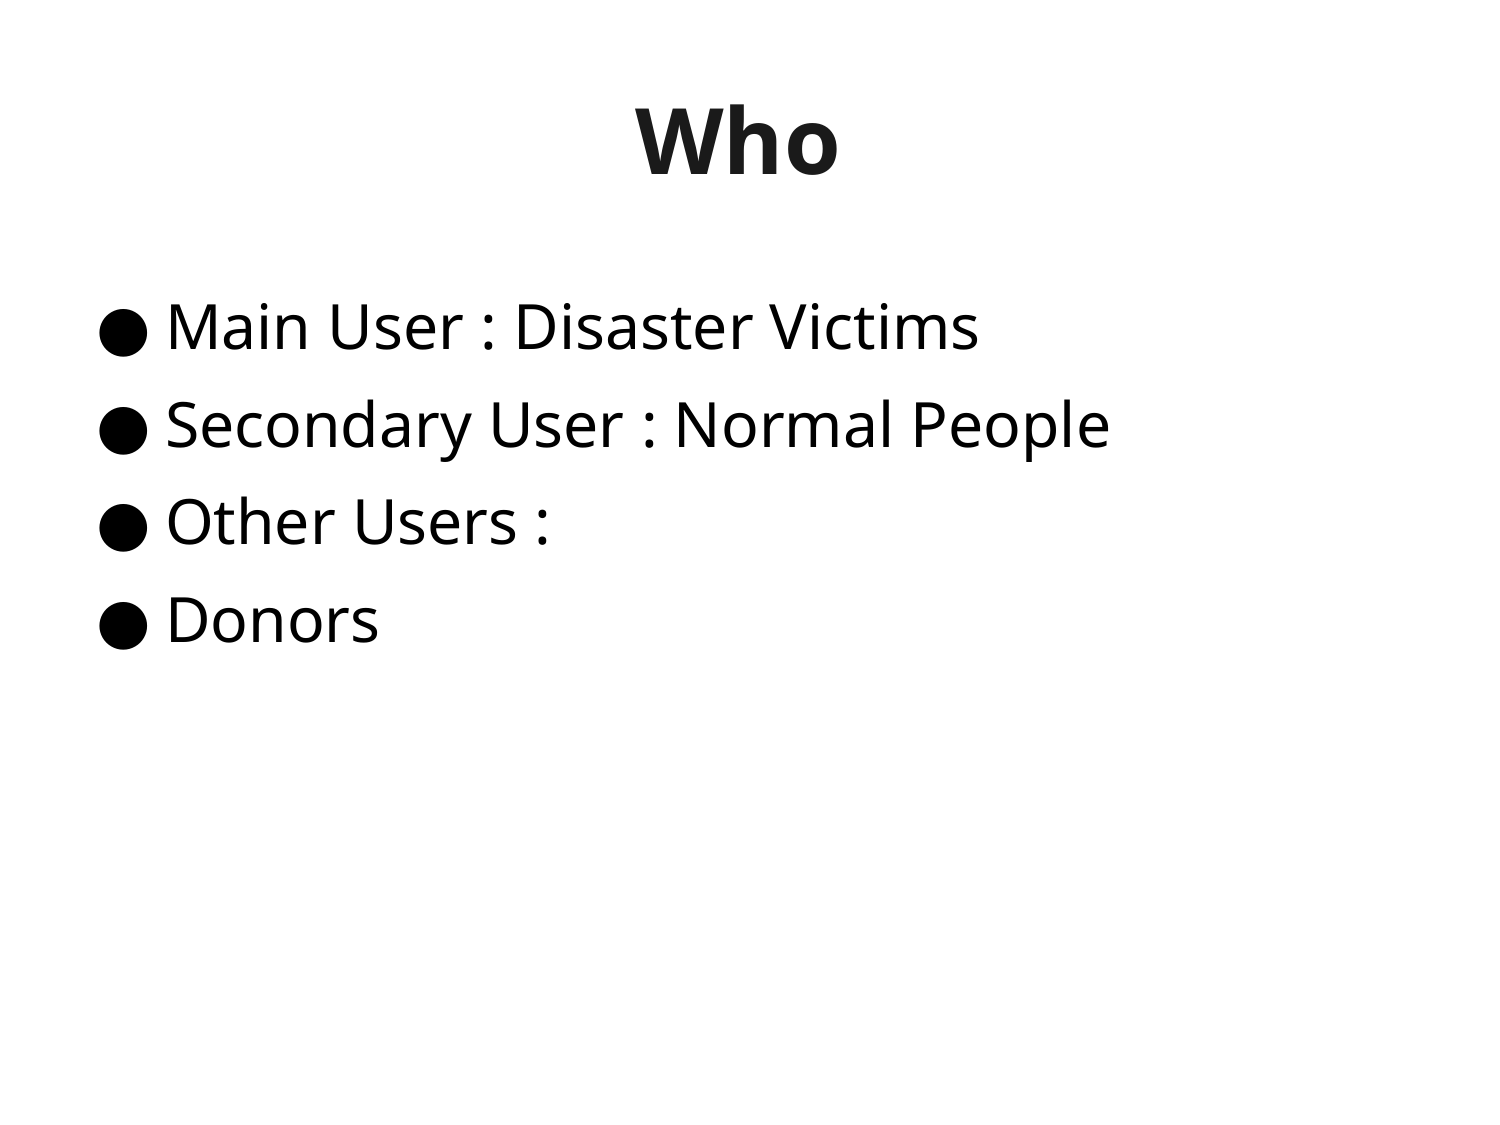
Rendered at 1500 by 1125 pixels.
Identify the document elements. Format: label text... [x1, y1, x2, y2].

list Main User : Disaster Victims Secondary User : Normal People Other Users : Donors [75, 262, 1425, 1005]
title Who [75, 45, 1425, 233]
